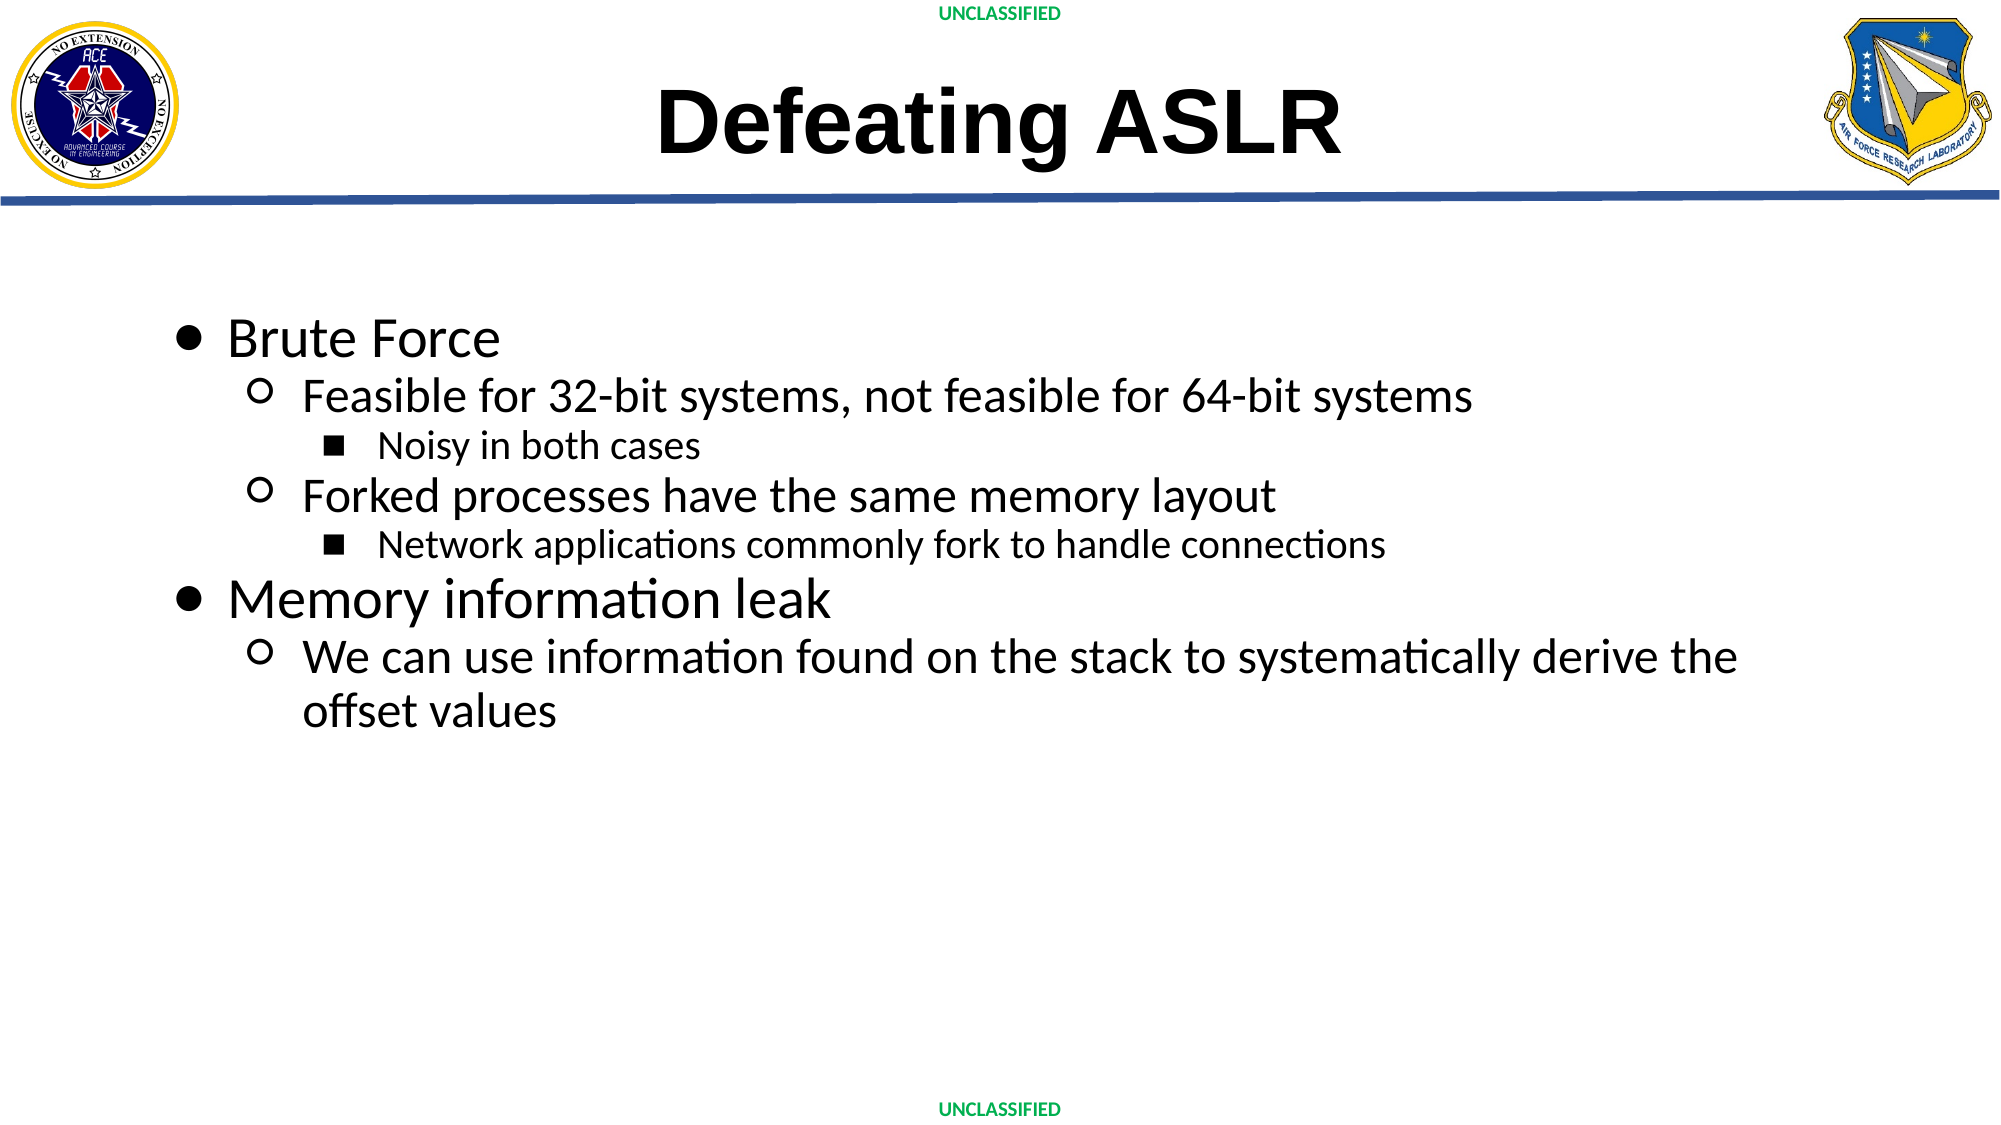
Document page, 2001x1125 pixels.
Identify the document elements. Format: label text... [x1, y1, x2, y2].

picture [1824, 18, 1992, 186]
picture [8, 18, 182, 192]
list Brute Force Feasible for 32-bit systems, not feasible for 64-bit systems Noisy in both cases Forked processes have the same memory layout Network applications commonly fork to handle connections Memory information leak We can use information found on the stack to systematically derive the offset values [137, 299, 1863, 1014]
title Defeating ASLR [137, 50, 1863, 197]
